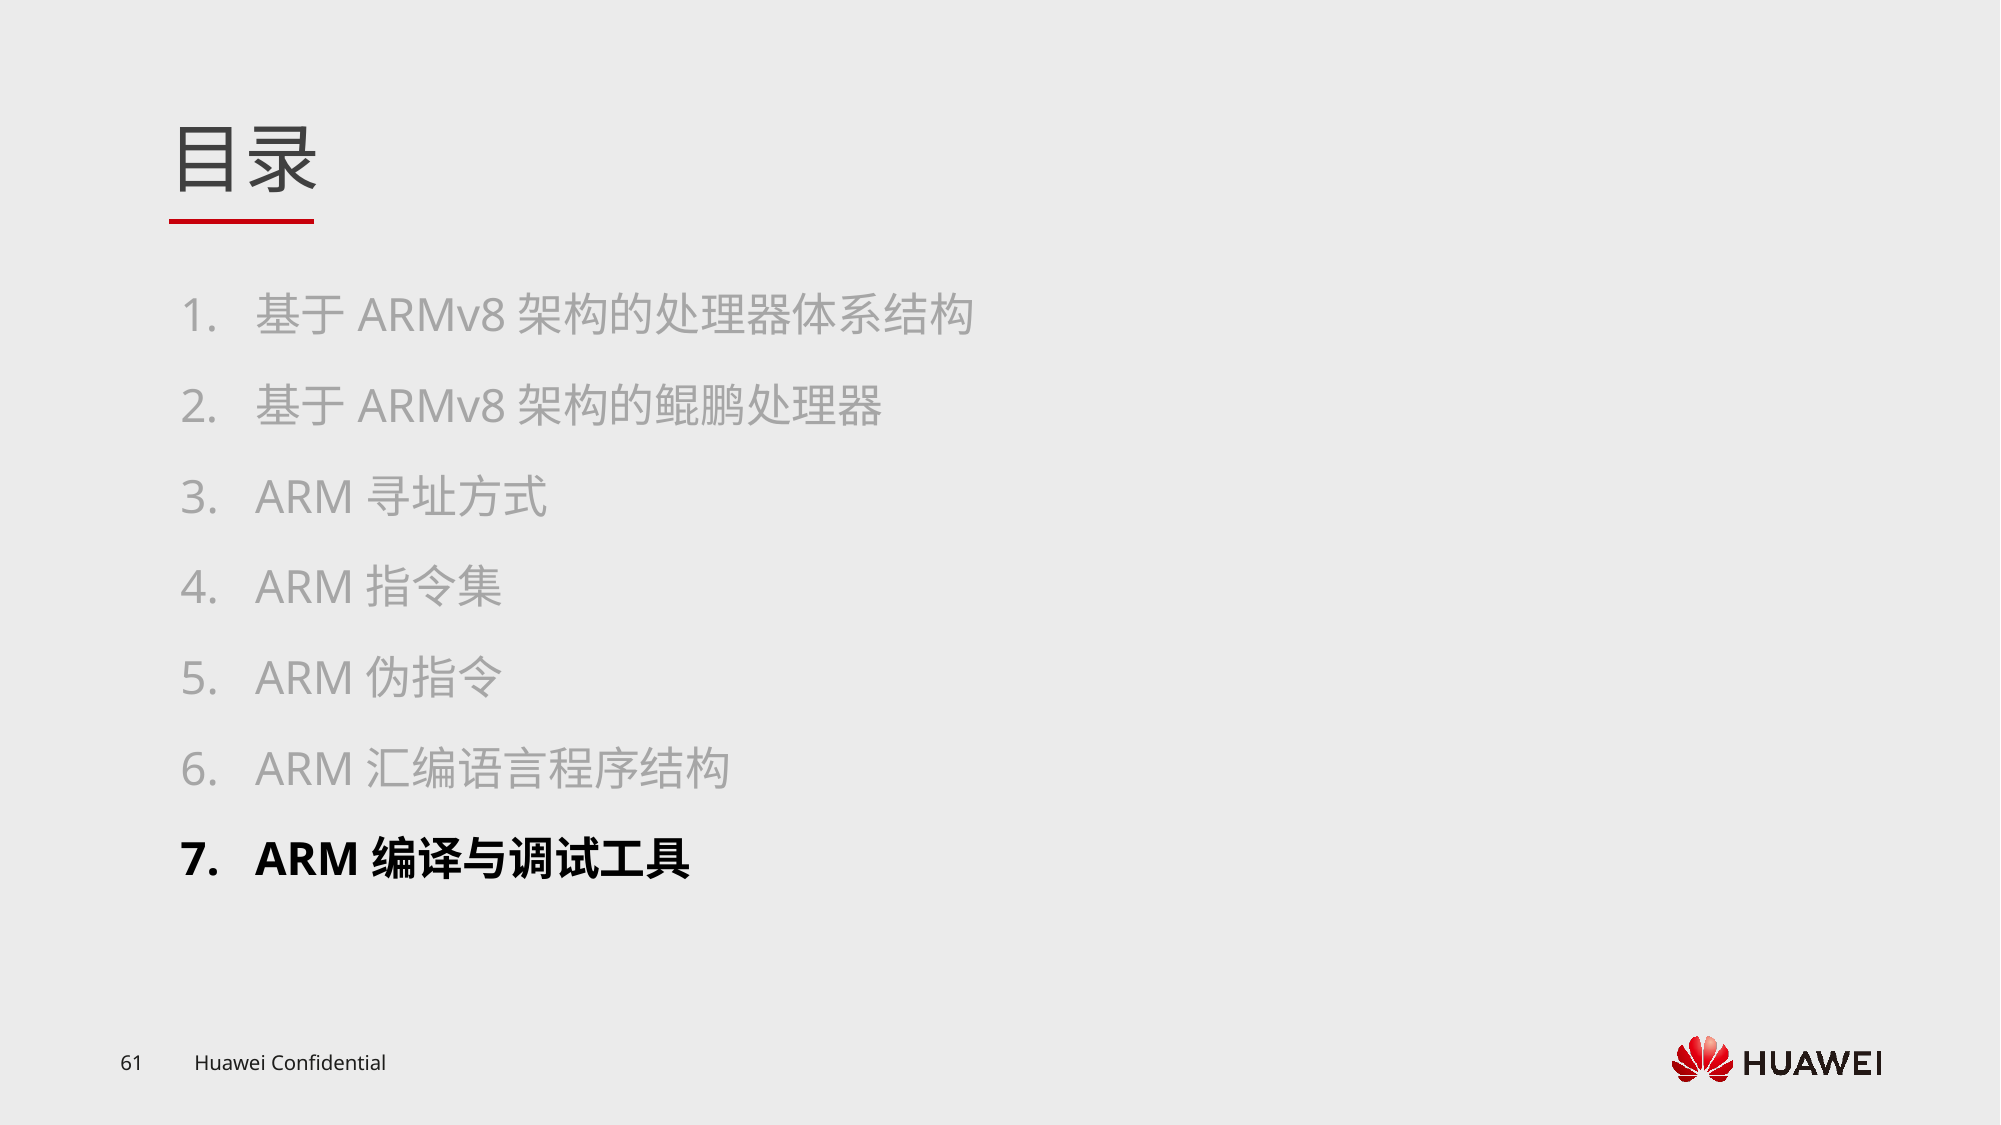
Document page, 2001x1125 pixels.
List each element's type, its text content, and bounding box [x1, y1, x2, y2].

picture [1672, 1036, 1881, 1082]
list 基于ARMv8架构的处理器体系结构 基于ARMv8架构的鲲鹏处理器 ARM寻址方式 ARM指令集 ARM伪指令 ARM汇编语言程序结构 ARM编译与调试工具 [166, 257, 1834, 926]
